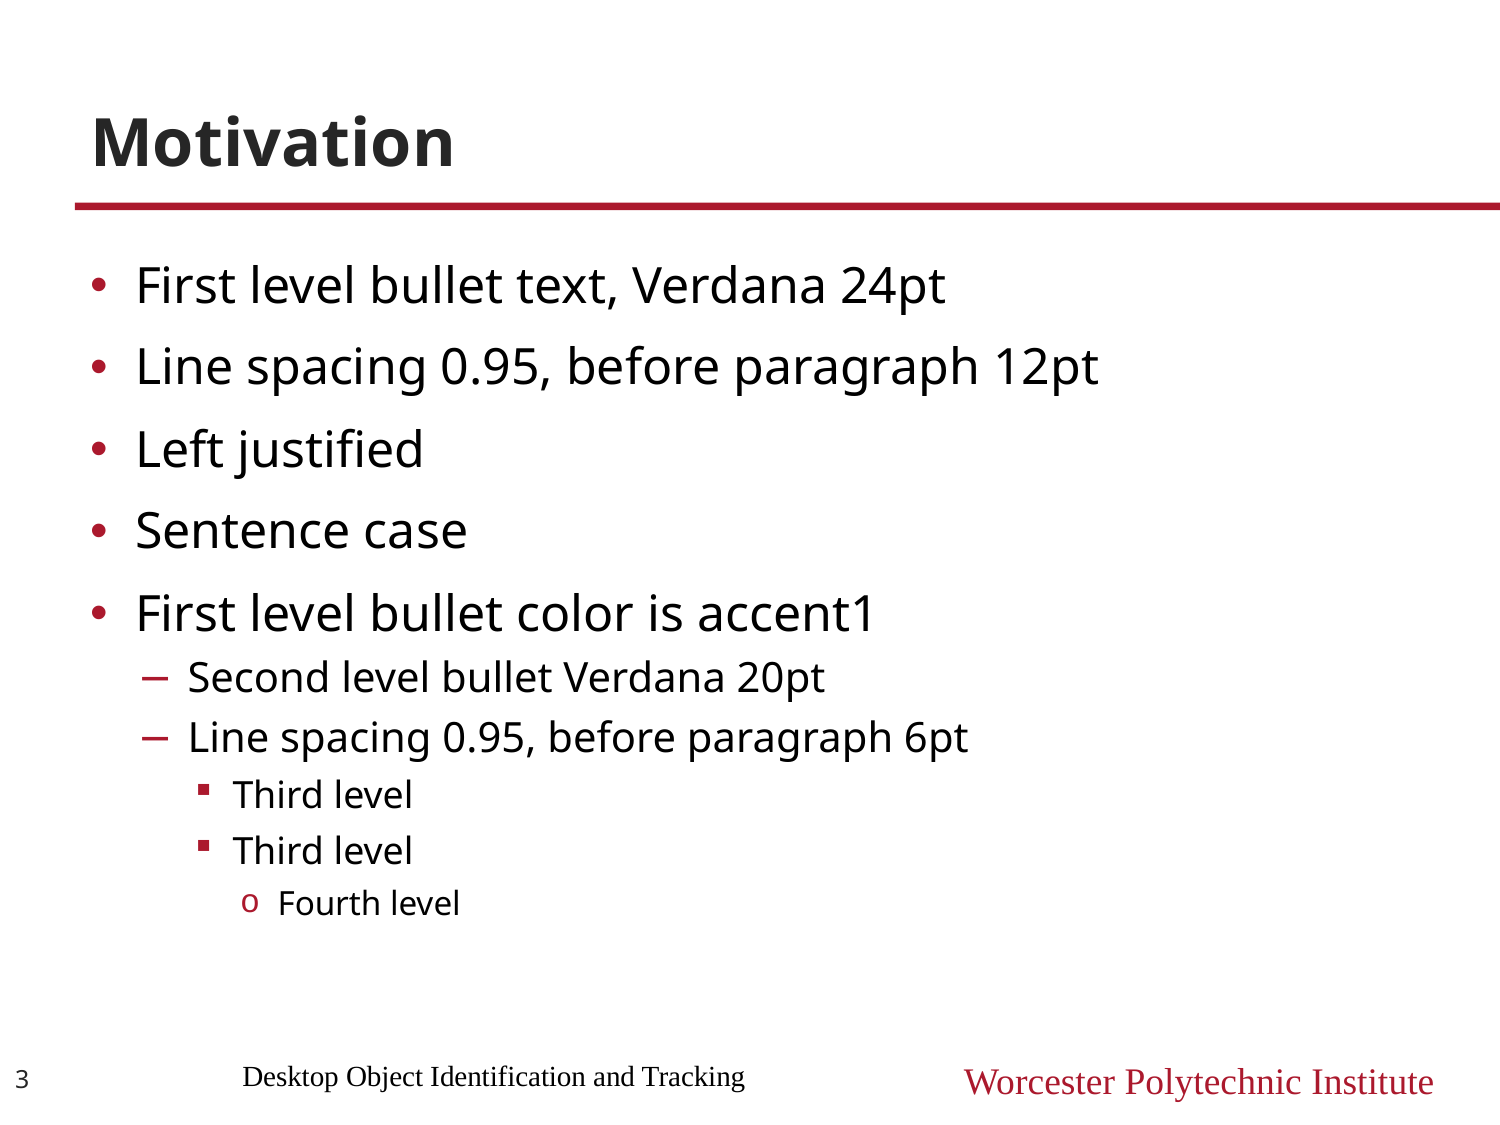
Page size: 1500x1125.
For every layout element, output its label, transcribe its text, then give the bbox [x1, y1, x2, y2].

title Motivation [75, 56, 1425, 188]
list First level bullet text, Verdana 24pt Line spacing 0.95, before paragraph 12pt Left justified Sentence case First level bullet color is accent1 Second level bullet Verdana 20pt Line spacing 0.95, before paragraph 6pt Third level Third level Fourth level [75, 249, 1425, 1013]
slide_number 3 [0, 1047, 75, 1113]
footer Desktop Object Identification and Tracking [75, 1050, 913, 1100]
